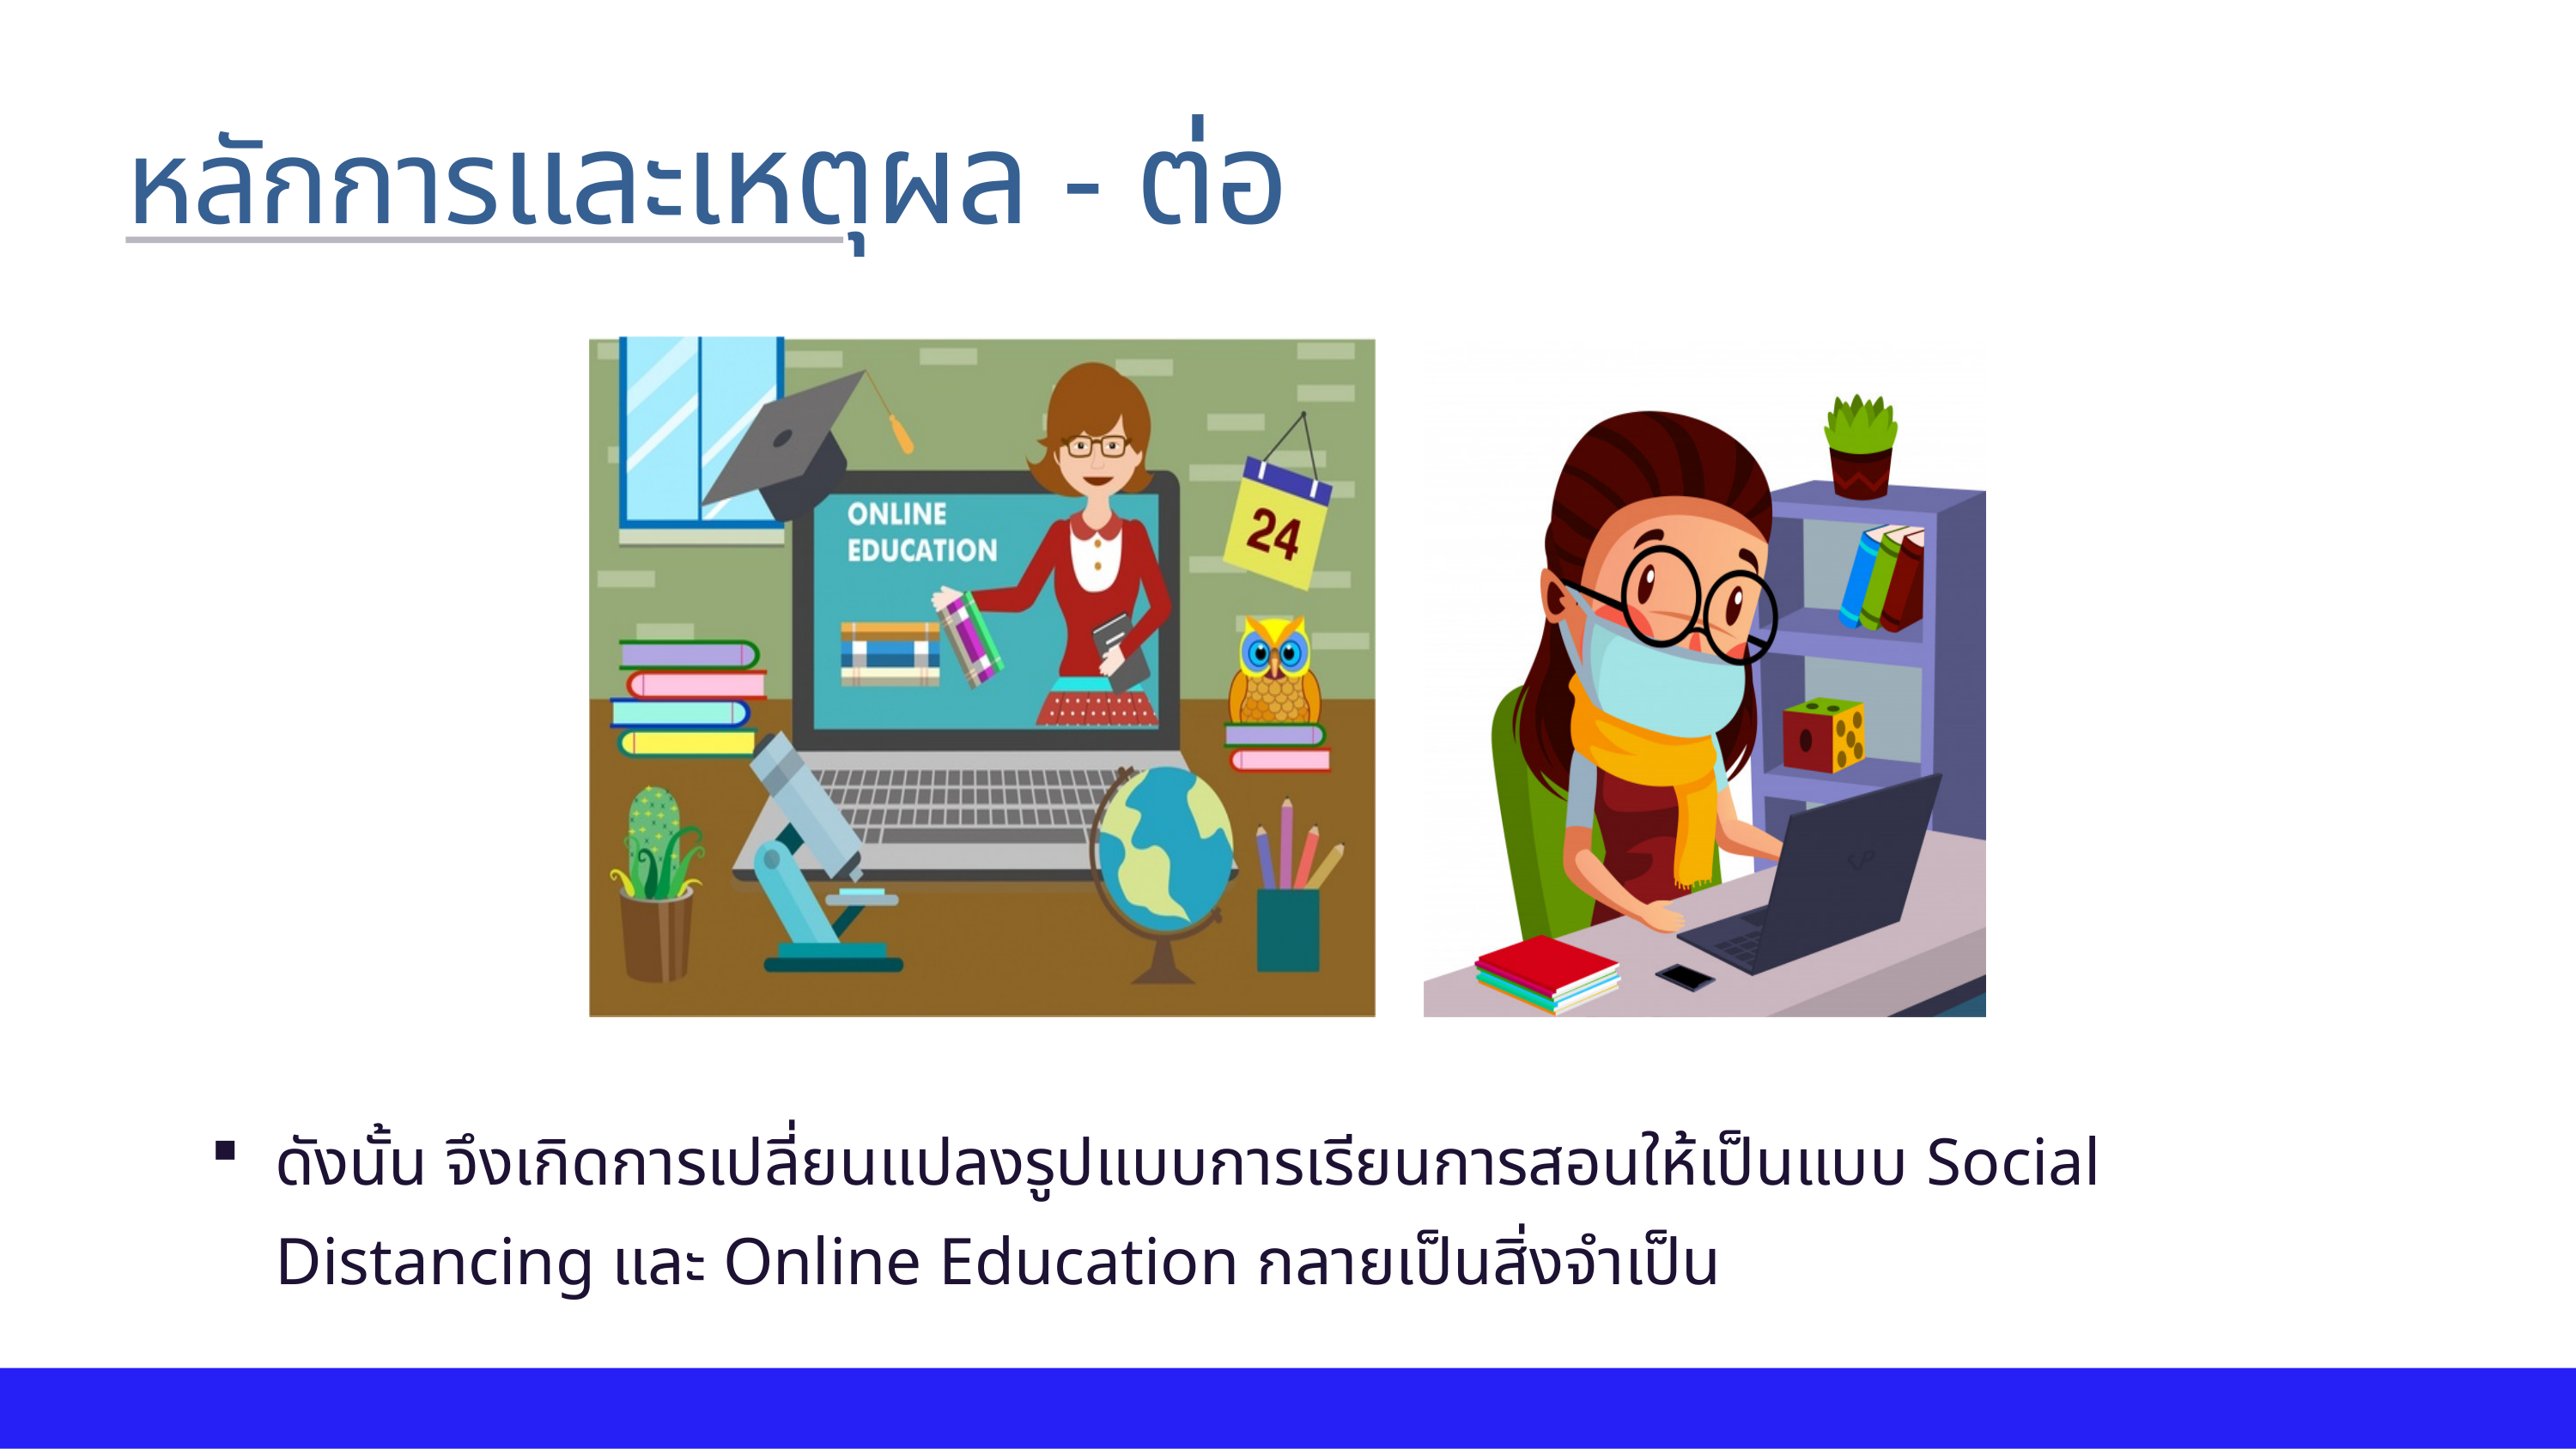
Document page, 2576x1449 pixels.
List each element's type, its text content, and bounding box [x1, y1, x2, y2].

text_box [535, 327, 2040, 1025]
text_box ดังนั้น จึงเกิดการเปลี่ยนแปลงรูปแบบการเรียนการสอนให้เป็นแบบ Social Distancing และ Online Education กลายเป็นสิ่งจำเป็น [197, 1090, 2378, 1305]
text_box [125, 236, 844, 244]
text_box [0, 1367, 2576, 1449]
text_box หลักการและเหตุผล - ต่อ [125, 69, 1809, 250]
